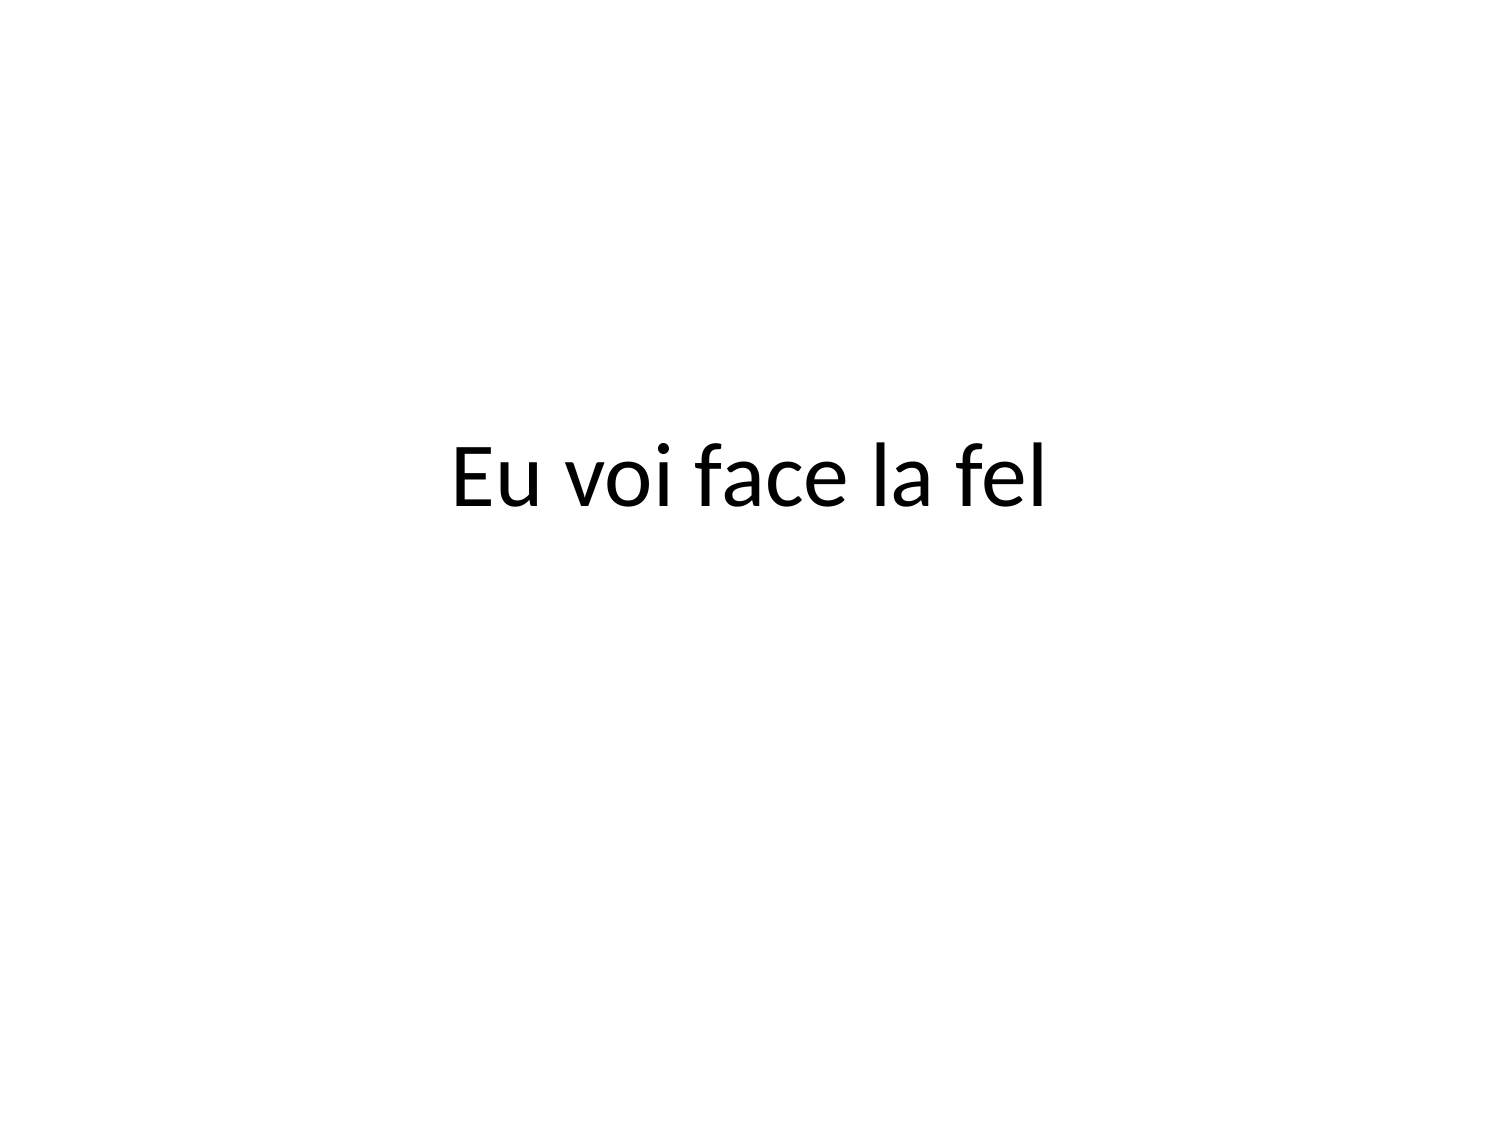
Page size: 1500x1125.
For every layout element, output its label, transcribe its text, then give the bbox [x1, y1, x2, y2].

title Eu voi face la fel [112, 349, 1388, 591]
